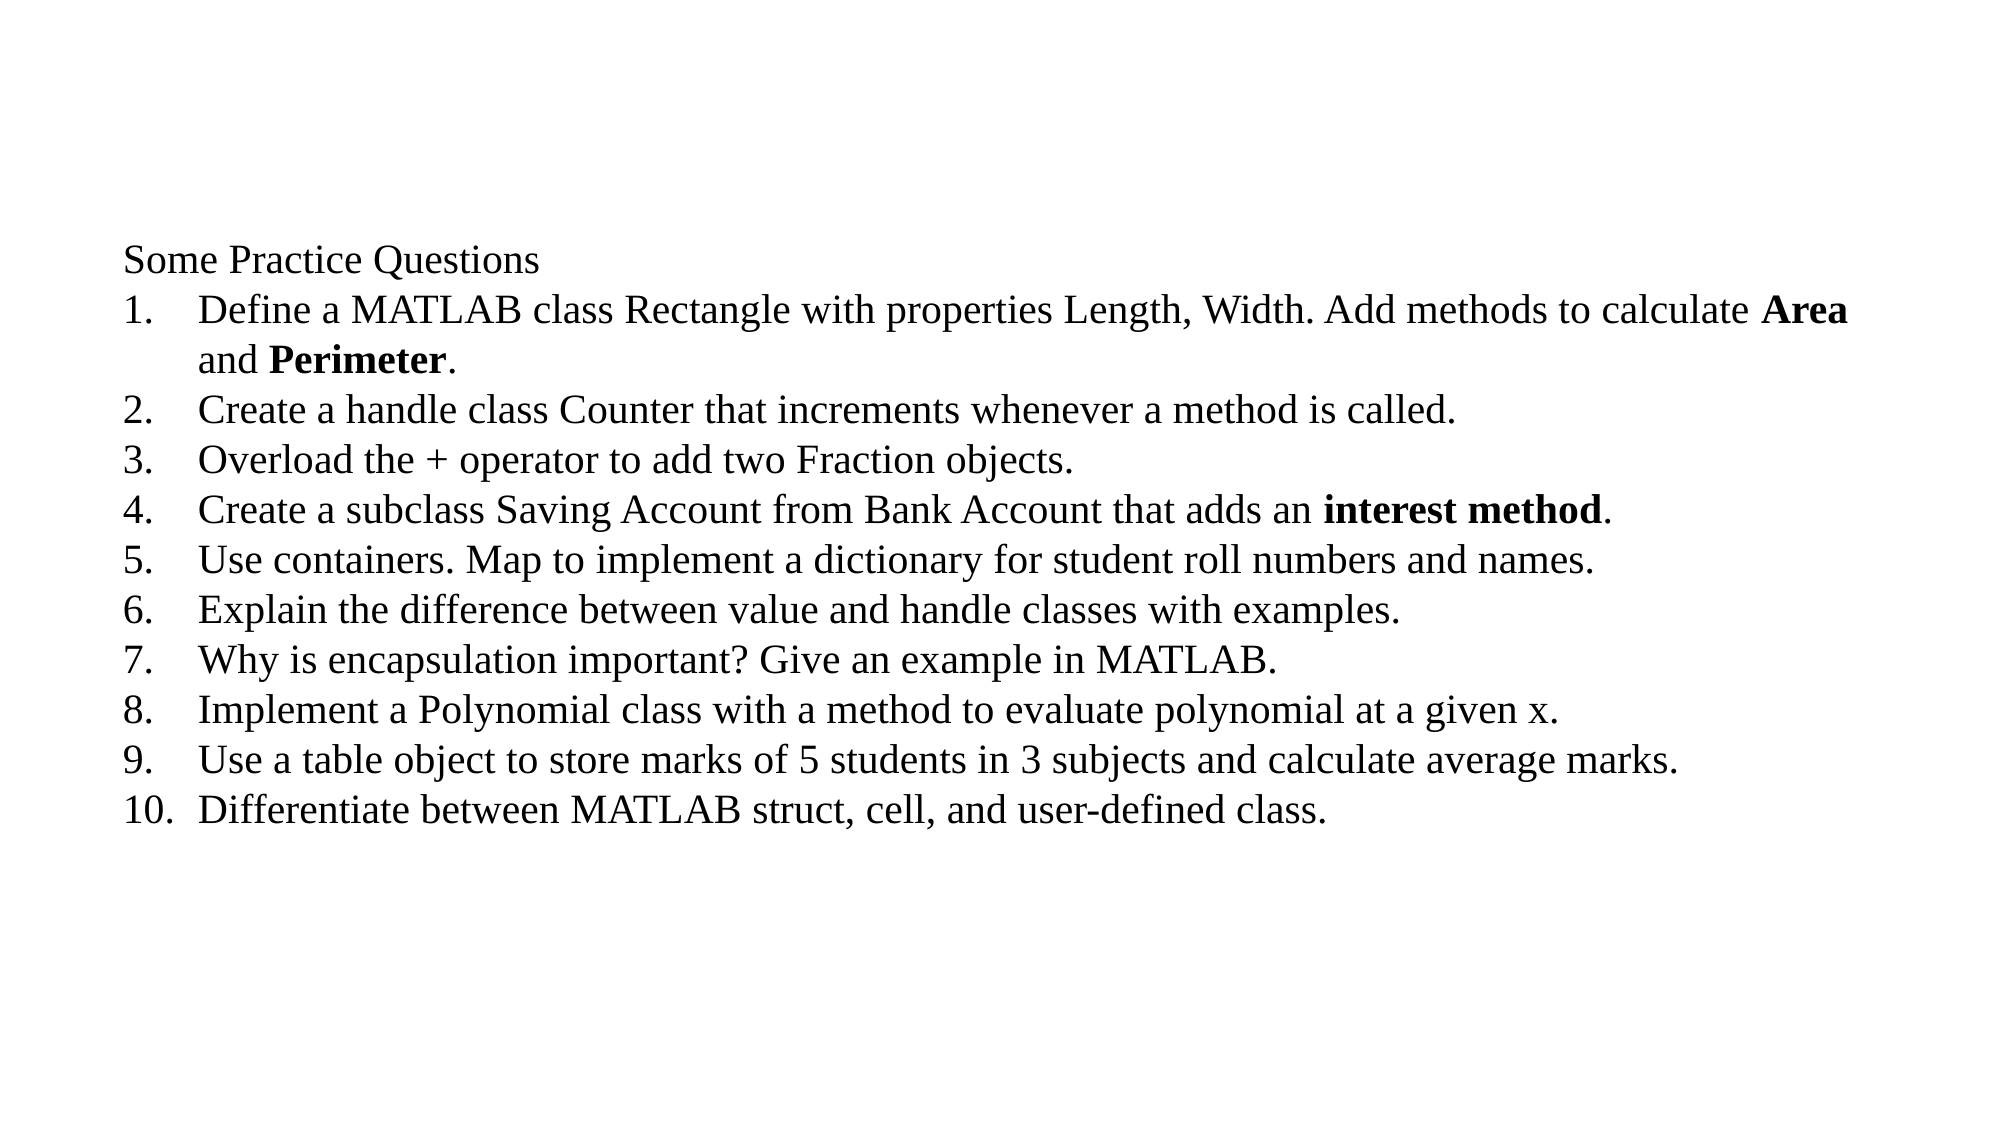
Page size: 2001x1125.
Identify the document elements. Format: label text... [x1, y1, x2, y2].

text_box Some Practice Questions Define a MATLAB class Rectangle with properties Length, Width. Add methods to calculate Area and Perimeter. Create a handle class Counter that increments whenever a method is called. Overload the + operator to add two Fraction objects. Create a subclass Saving Account from Bank Account that adds an interest method. Use containers. Map to implement a dictionary for student roll numbers and names. Explain the difference between value and handle classes with examples. Why is encapsulation important? Give an example in MATLAB. Implement a Polynomial class with a method to evaluate polynomial at a given x. Use a table object to store marks of 5 students in 3 subjects and calculate average marks. Differentiate between MATLAB struct, cell, and user-defined class. [107, 224, 1893, 840]
